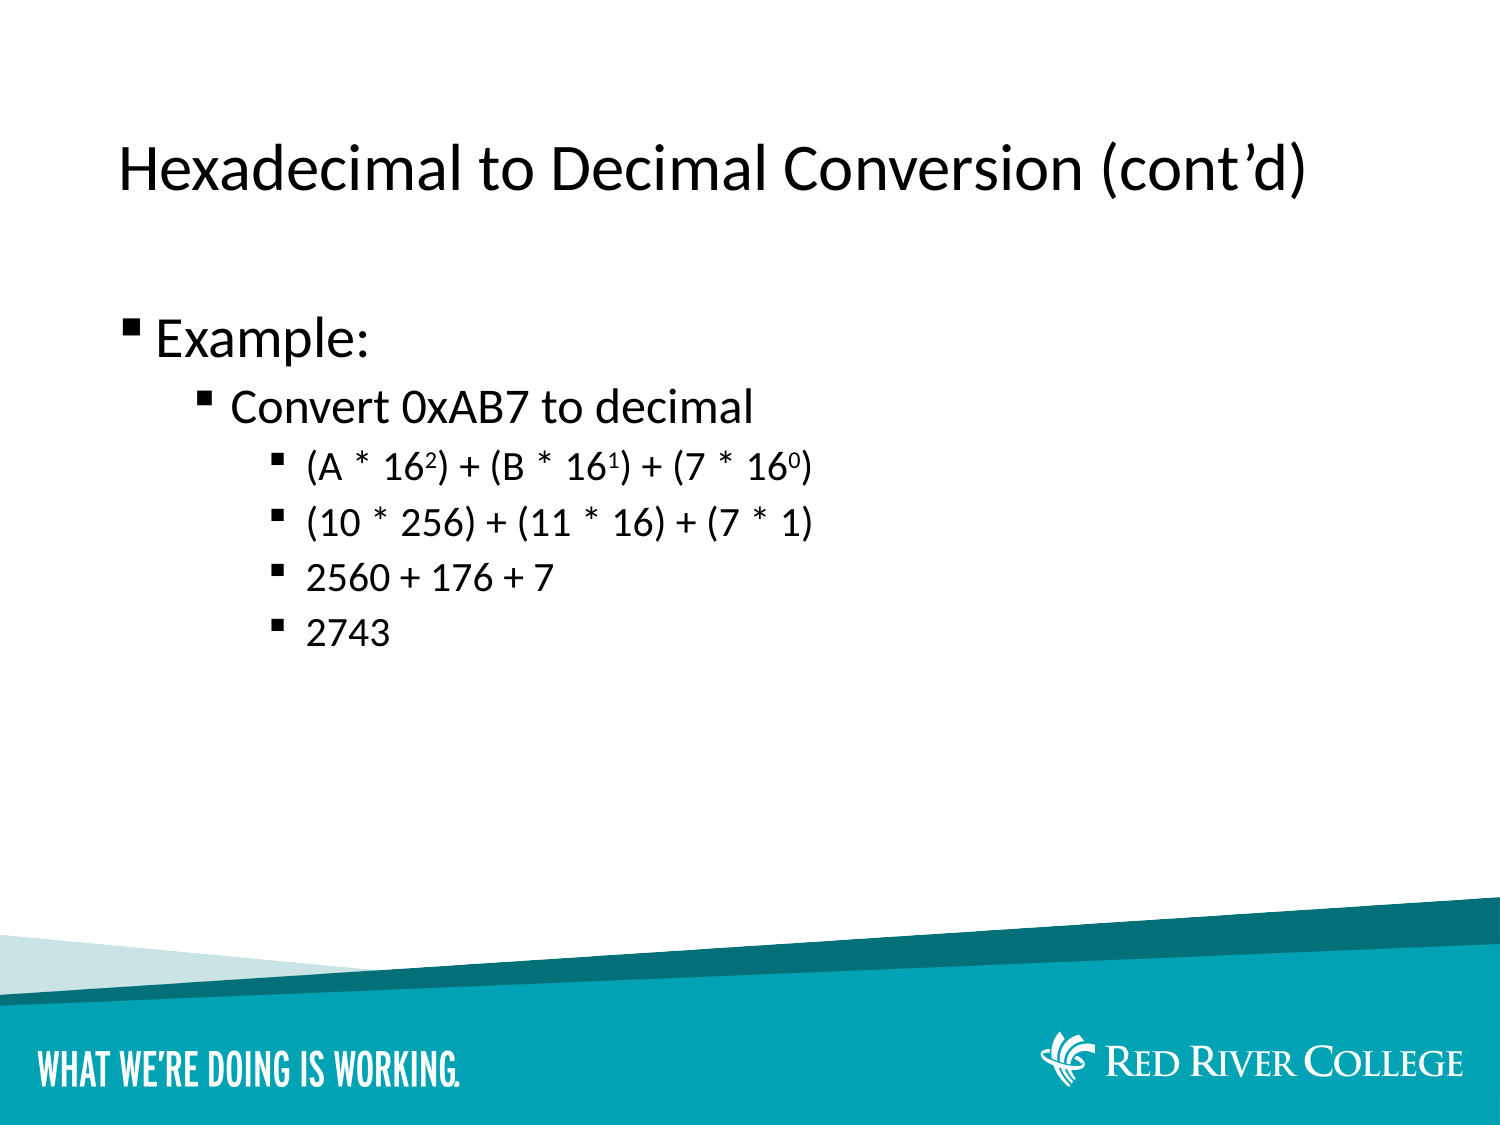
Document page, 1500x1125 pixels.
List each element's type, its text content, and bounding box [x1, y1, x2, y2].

title Hexadecimal to Decimal Conversion (cont’d) [103, 59, 1397, 278]
picture [0, 0, 1500, 1125]
list Example: Convert 0xAB7 to decimal (A * 162) + (B * 161) + (7 * 160) (10 * 256) + (11 * 16) + (7 * 1) 2560 + 176 + 7 2743 [103, 299, 1397, 1014]
